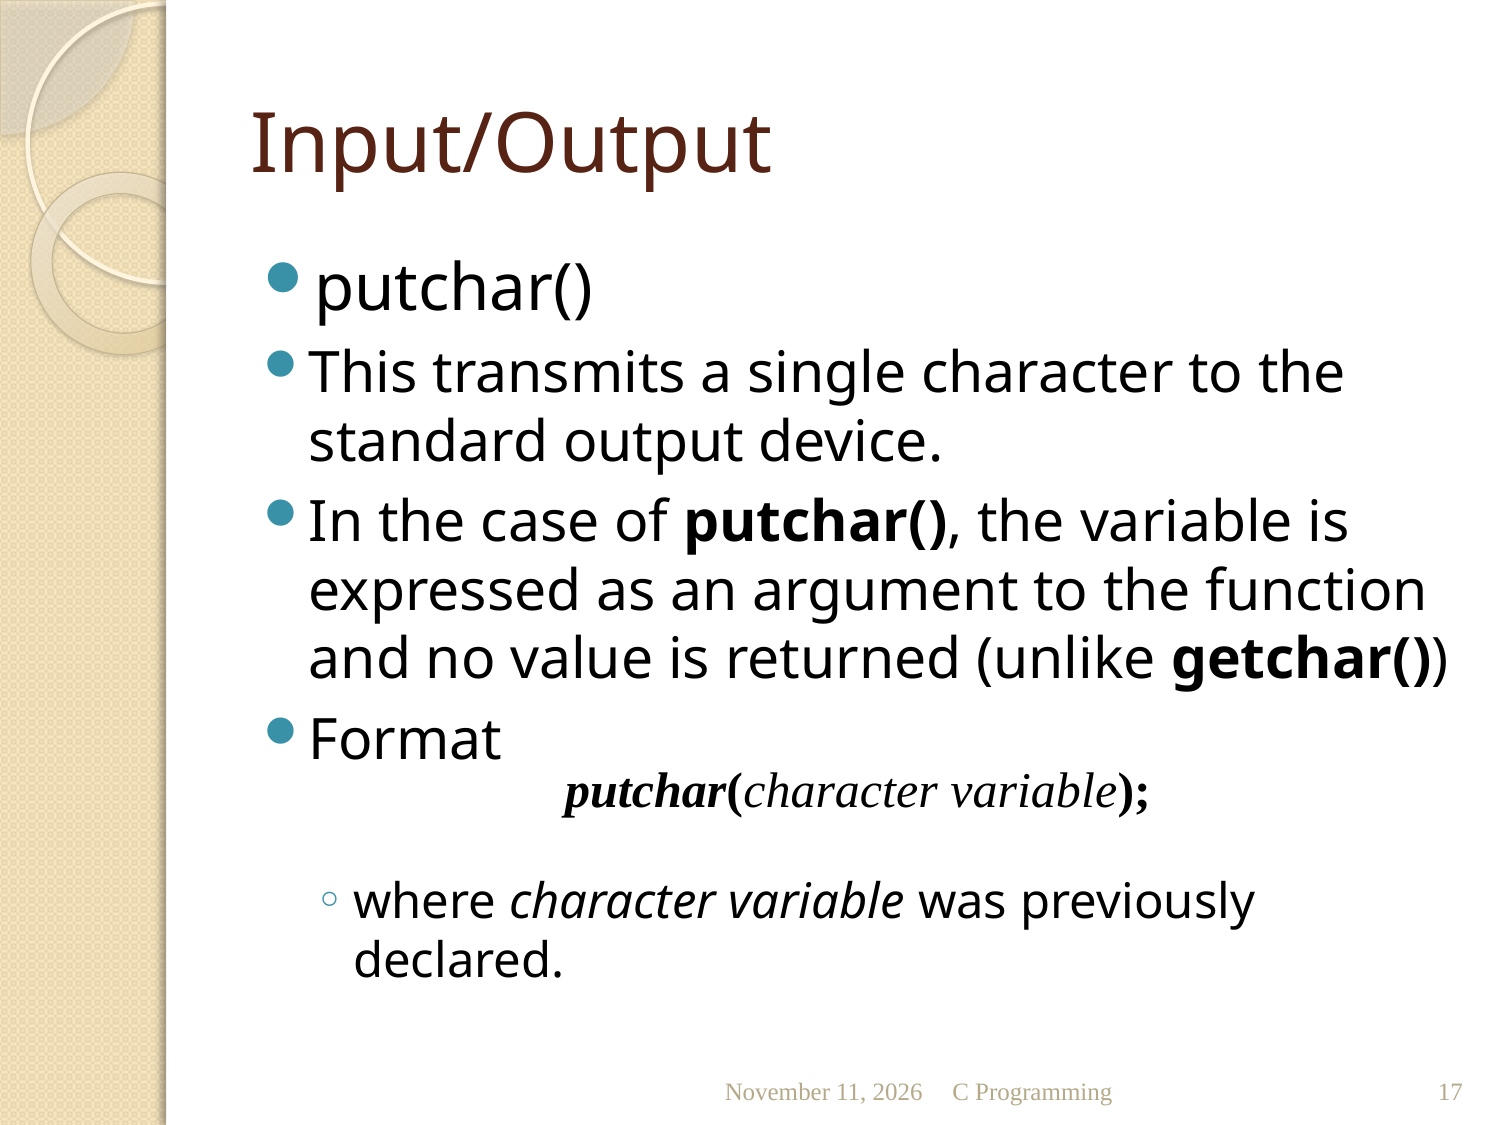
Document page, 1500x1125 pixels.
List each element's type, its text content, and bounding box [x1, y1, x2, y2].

text_box putchar(character variable); [550, 749, 1166, 825]
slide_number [587, 1034, 937, 1113]
title Input/Output [235, 45, 1466, 233]
list putchar() This transmits a single character to the standard output device. In the case of putchar(), the variable is expressed as an argument to the function and no value is returned (unlike getchar()) Format where character variable was previously declared. [235, 237, 1466, 1025]
footer C Programming [937, 1034, 1413, 1113]
slide_number 17 [1413, 1034, 1488, 1113]
